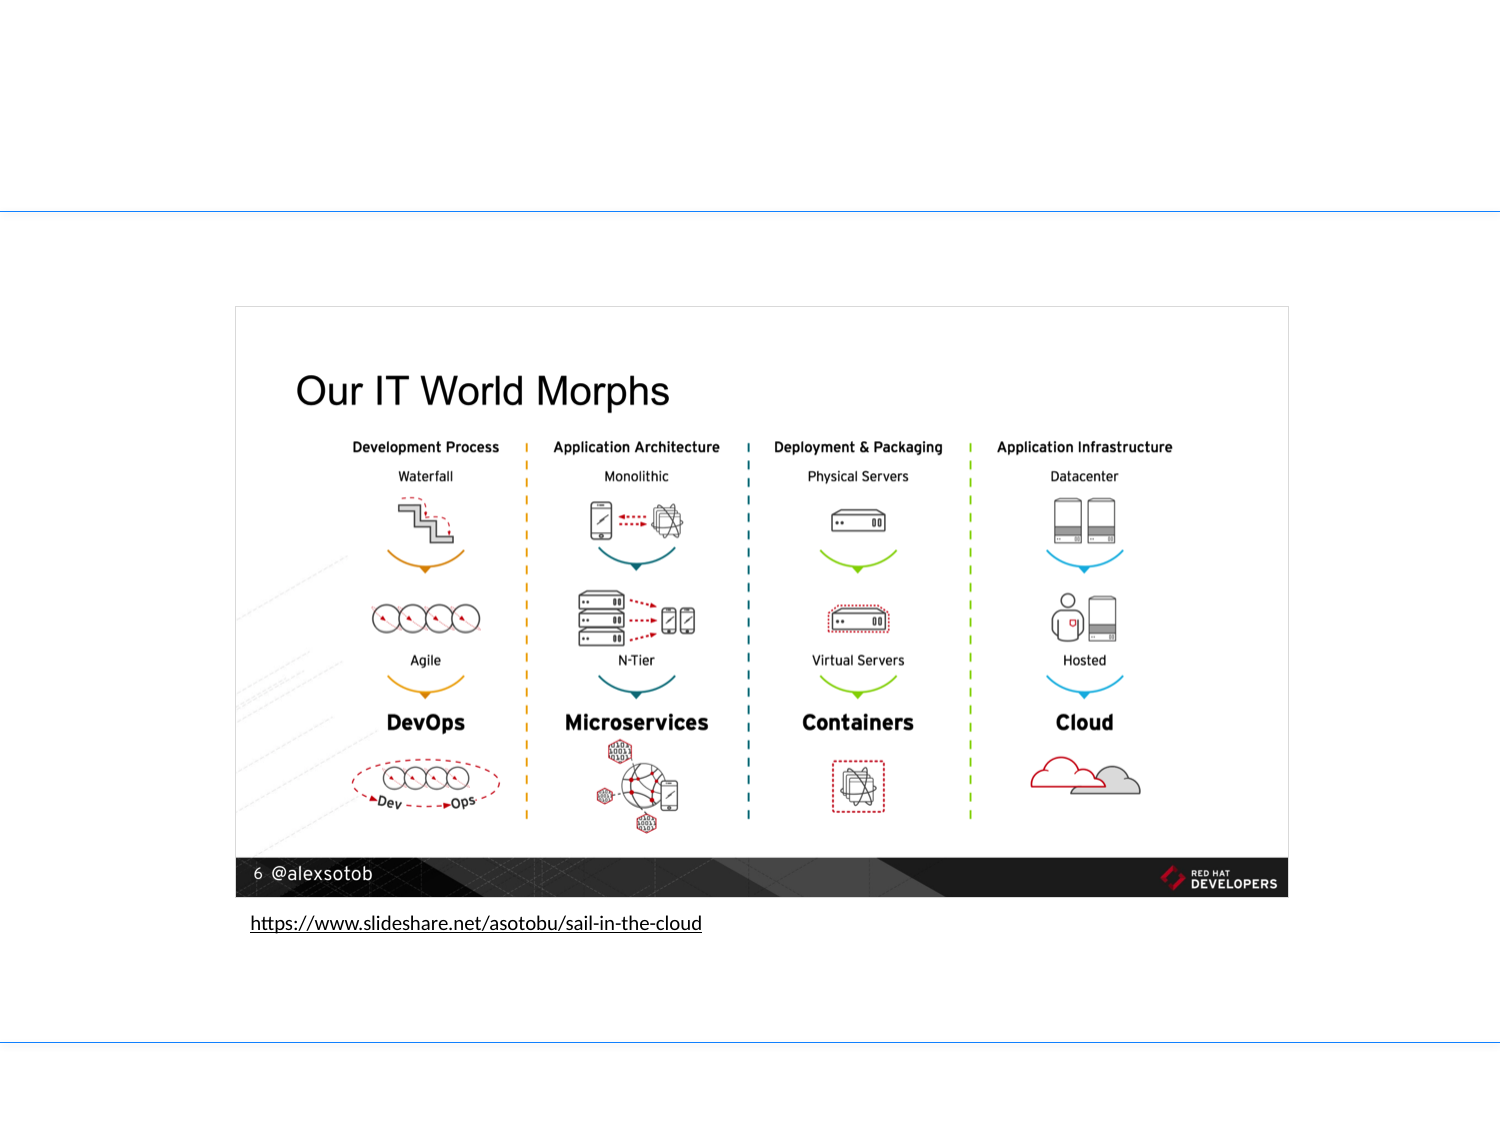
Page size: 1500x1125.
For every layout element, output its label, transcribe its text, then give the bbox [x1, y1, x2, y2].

picture [235, 306, 1289, 898]
text_box https://www.slideshare.net/asotobu/sail-in-the-cloud [235, 905, 1129, 942]
